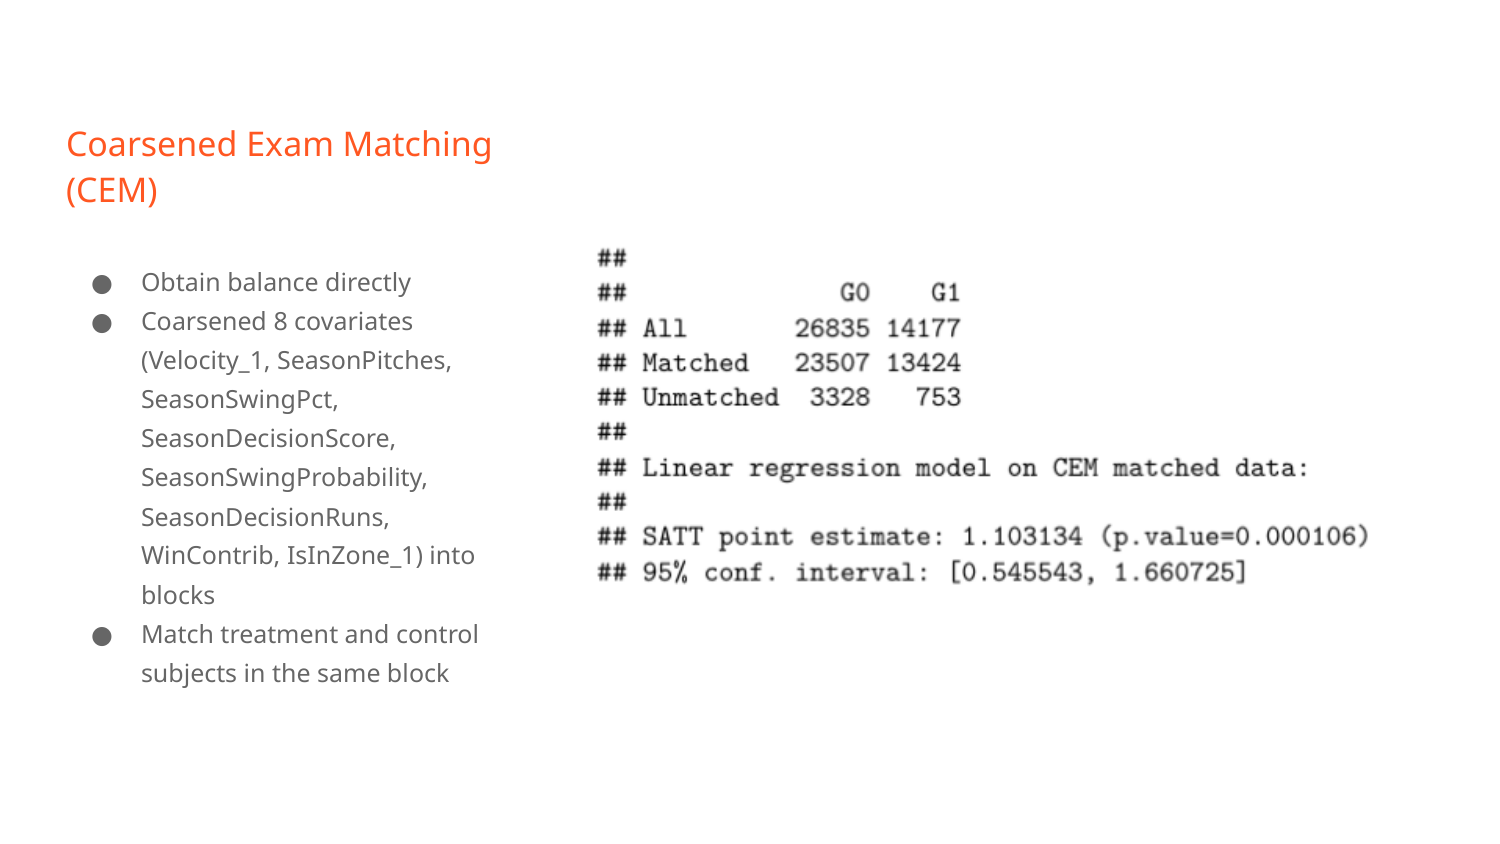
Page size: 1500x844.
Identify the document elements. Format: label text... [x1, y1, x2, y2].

picture [551, 238, 1421, 605]
title Coarsened Exam Matching (CEM) [51, 103, 512, 228]
list Obtain balance directly Coarsened 8 covariates (Velocity_1, SeasonPitches, SeasonSwingPct, SeasonDecisionScore, SeasonSwingProbability, SeasonDecisionRuns, WinContrib, IsInZone_1) into blocks Match treatment and control subjects in the same block [51, 244, 512, 750]
